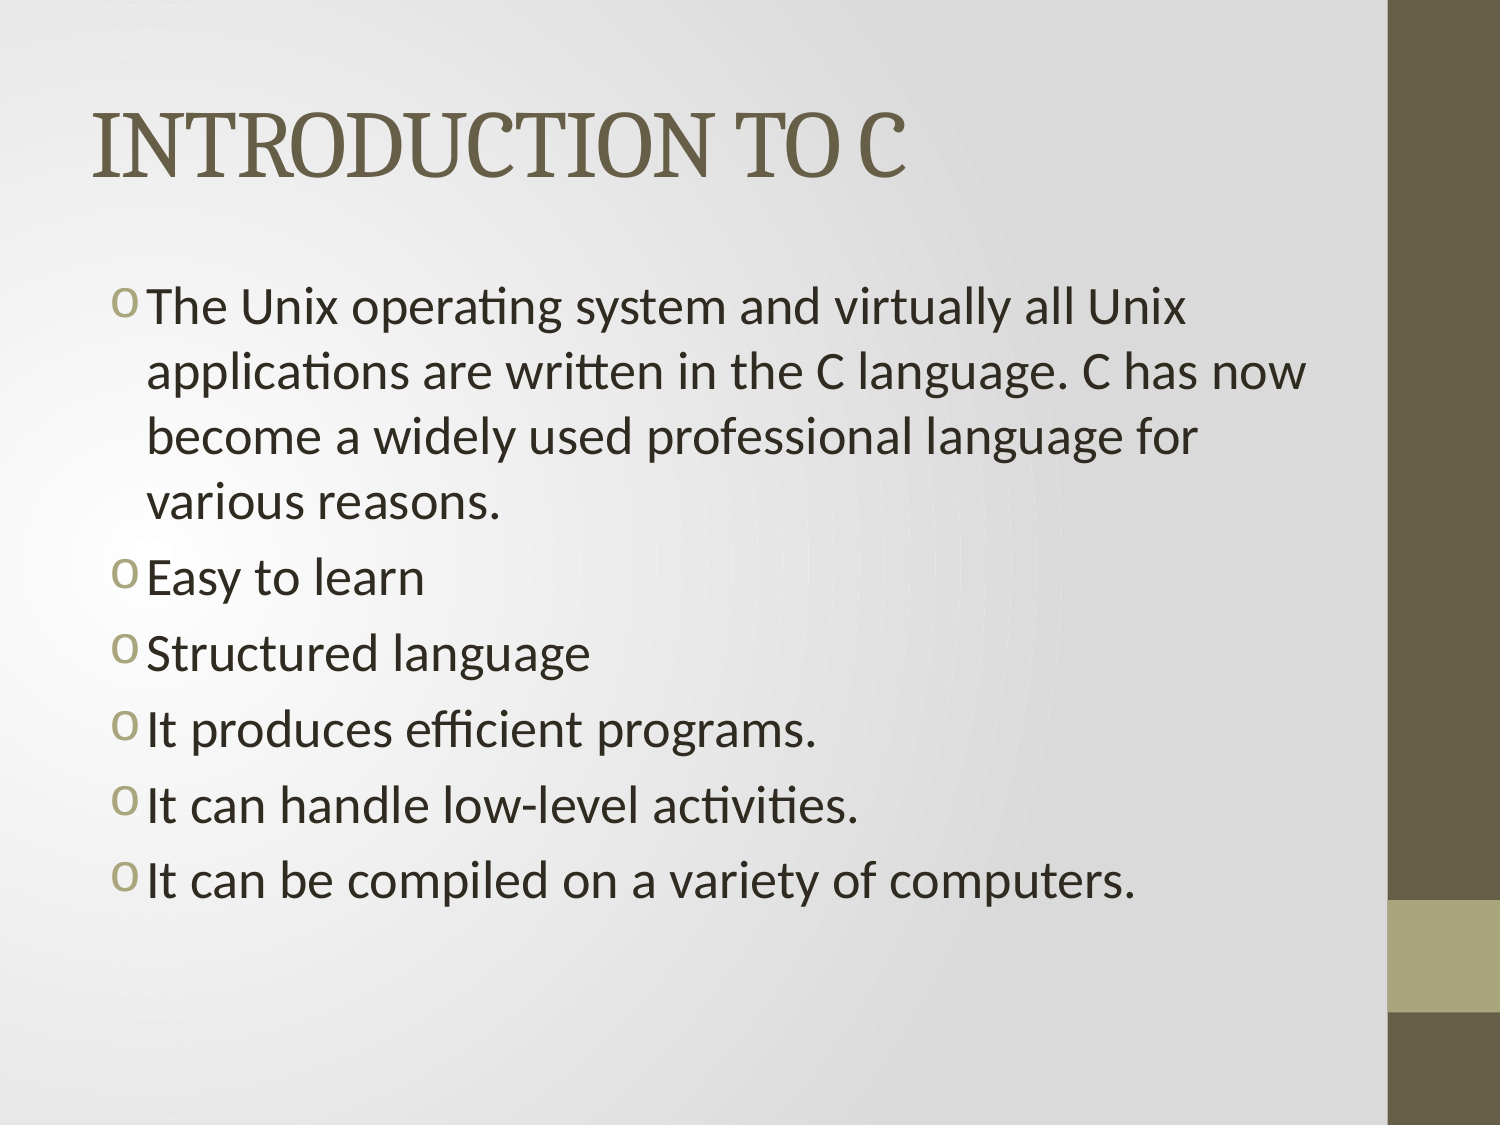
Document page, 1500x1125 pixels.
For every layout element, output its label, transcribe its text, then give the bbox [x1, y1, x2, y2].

title INTRODUCTION TO C [75, 45, 1325, 233]
list The Unix operating system and virtually all Unix applications are written in the C language. C has now become a widely used professional language for various reasons. Easy to learn Structured language It produces efficient programs. It can handle low-level activities. It can be compiled on a variety of computers. [75, 262, 1325, 1050]
